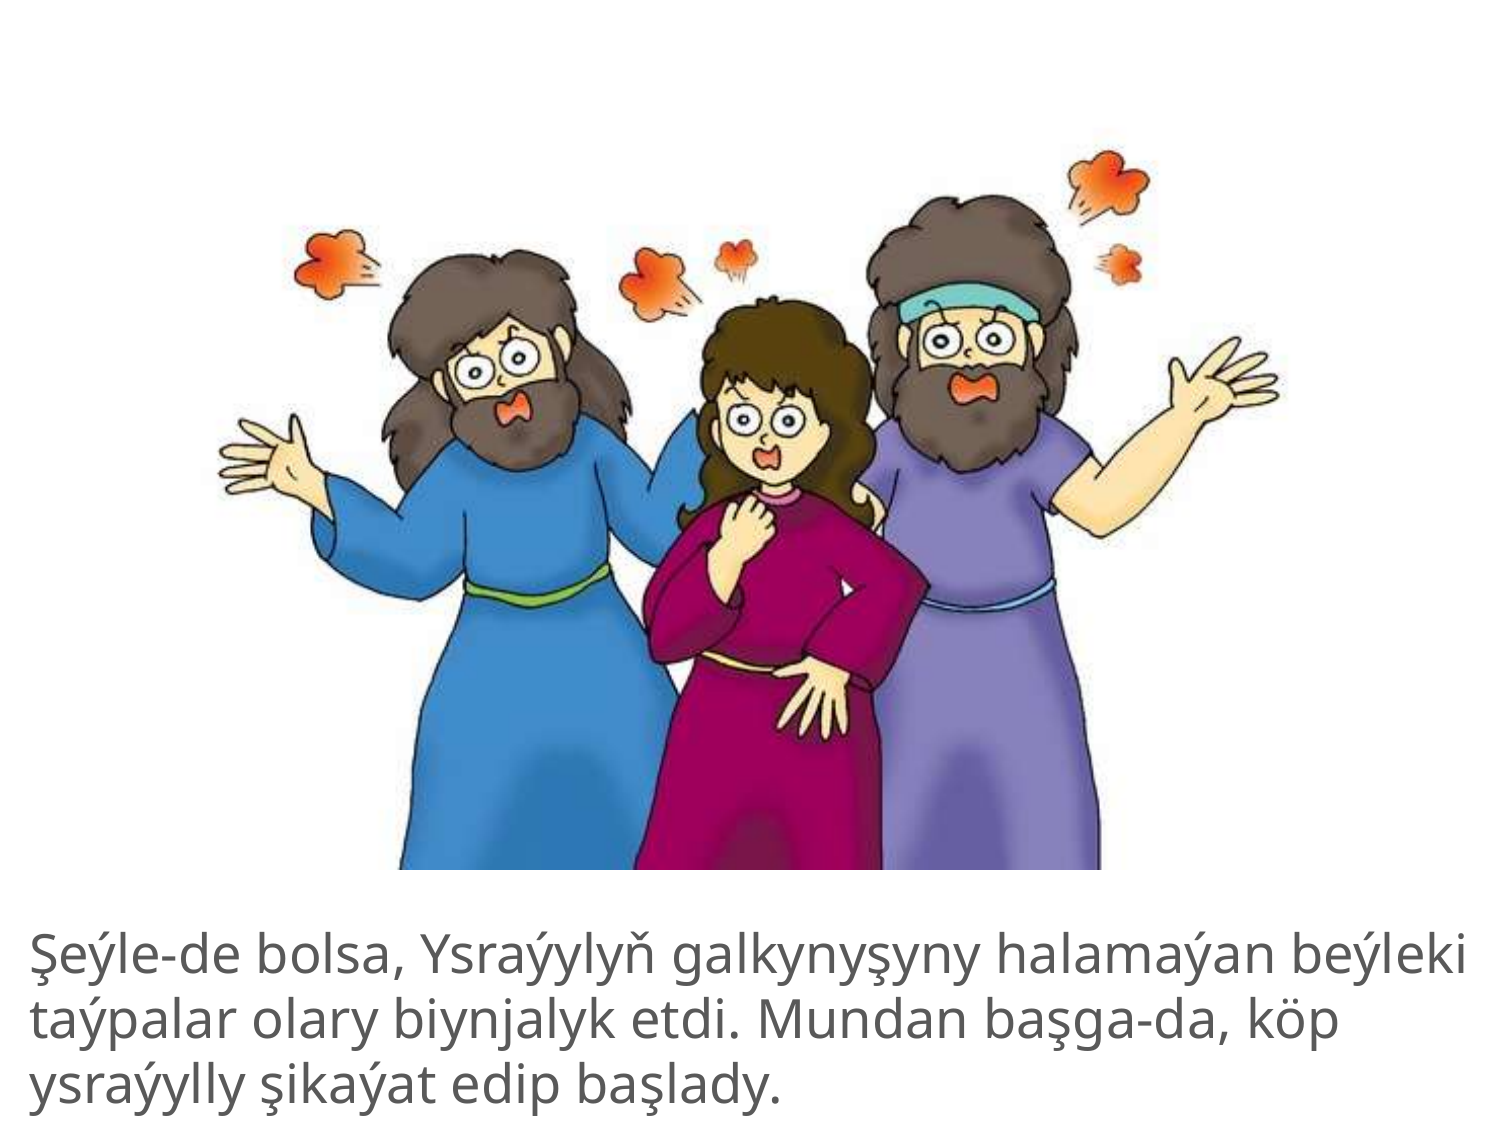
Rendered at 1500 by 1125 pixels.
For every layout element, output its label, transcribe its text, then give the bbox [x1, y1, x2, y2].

text_box Şeýle-de bolsa, Ysraýylyň galkynyşyny halamaýan beýleki taýpalar olary biynjalyk etdi. Mundan başga-da, köp ysraýylly şikaýat edip başlady. [14, 911, 1500, 1122]
picture [88, 0, 1407, 870]
